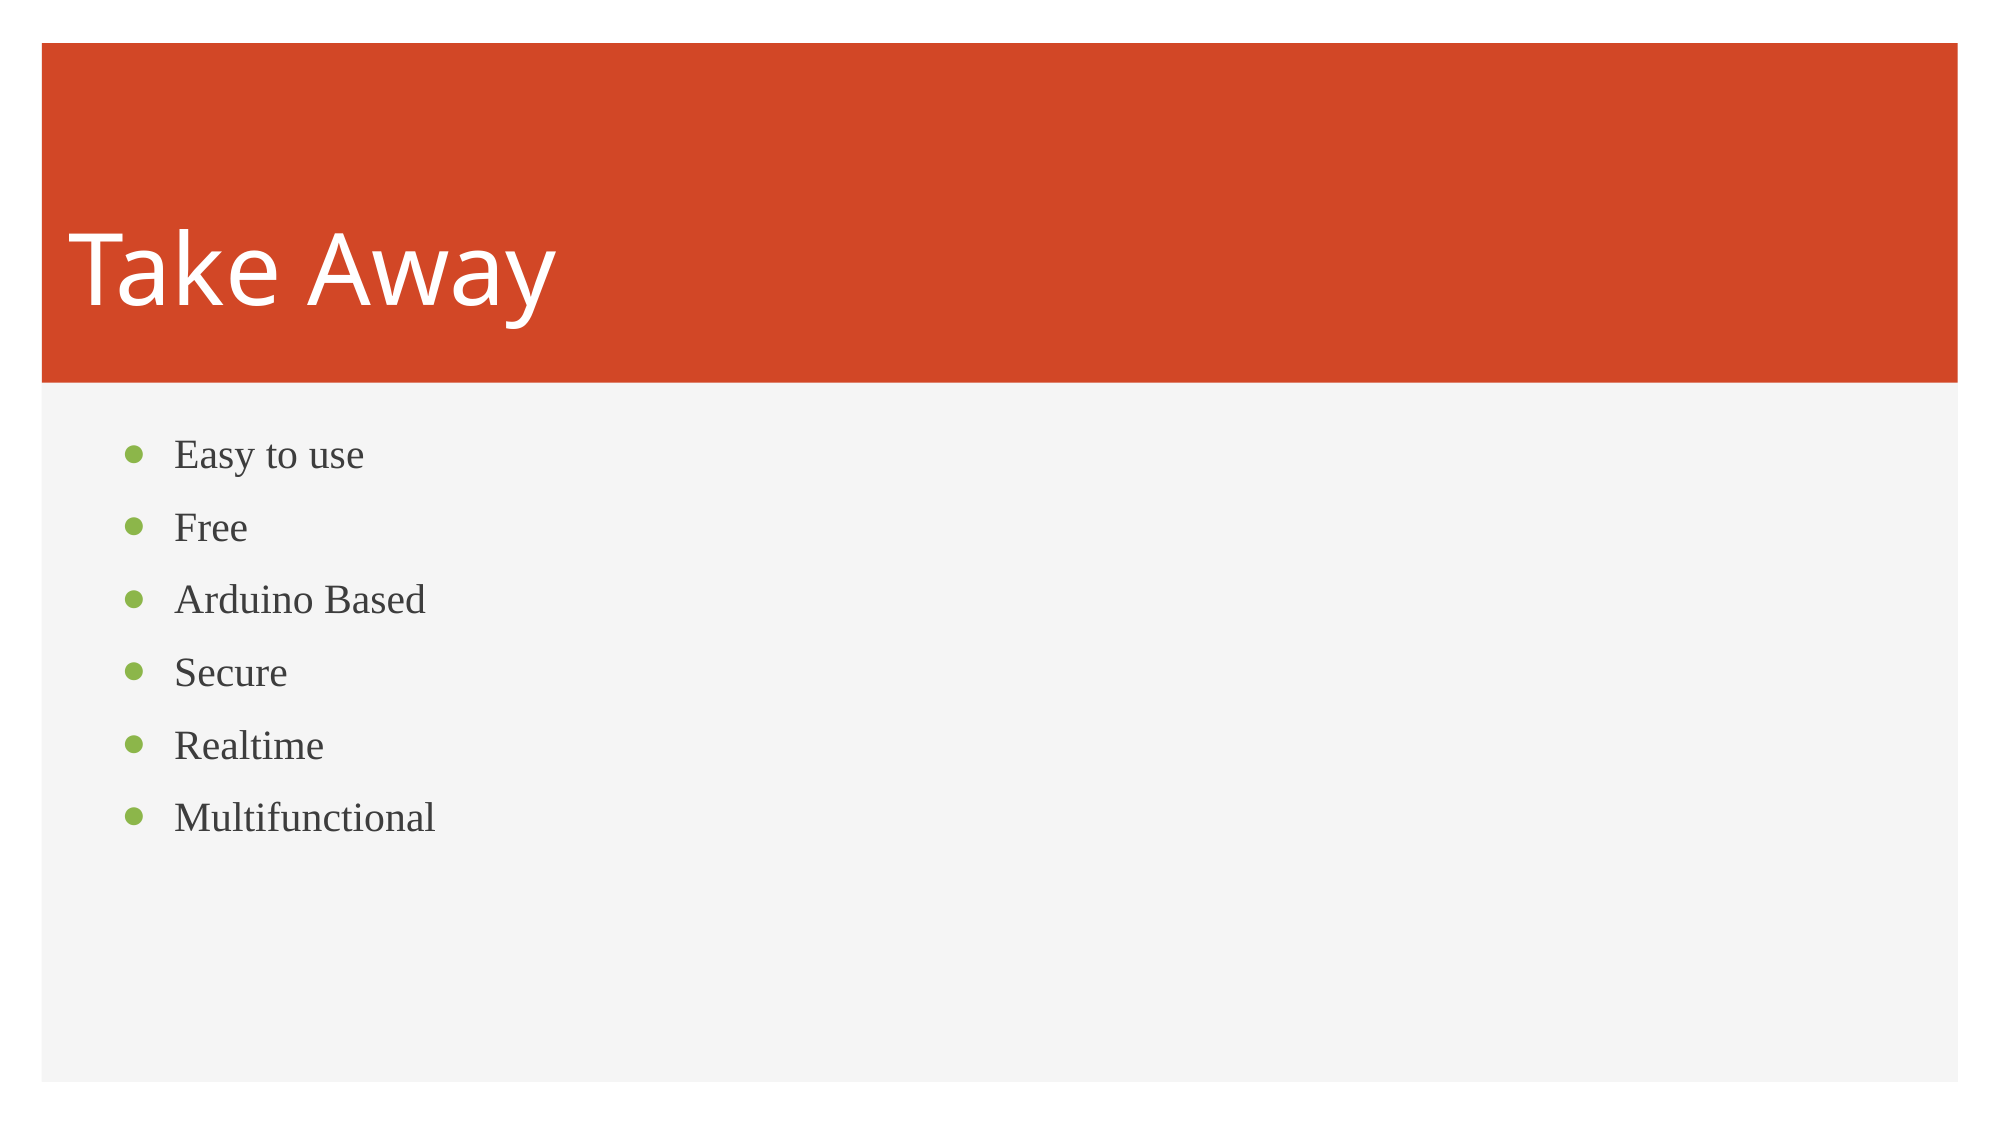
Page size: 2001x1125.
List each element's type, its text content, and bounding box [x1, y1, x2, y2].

text_box Take Away [53, 227, 1181, 333]
text_box Easy to use Free Arduino Based Secure Realtime Multifunctional [88, 419, 570, 1072]
